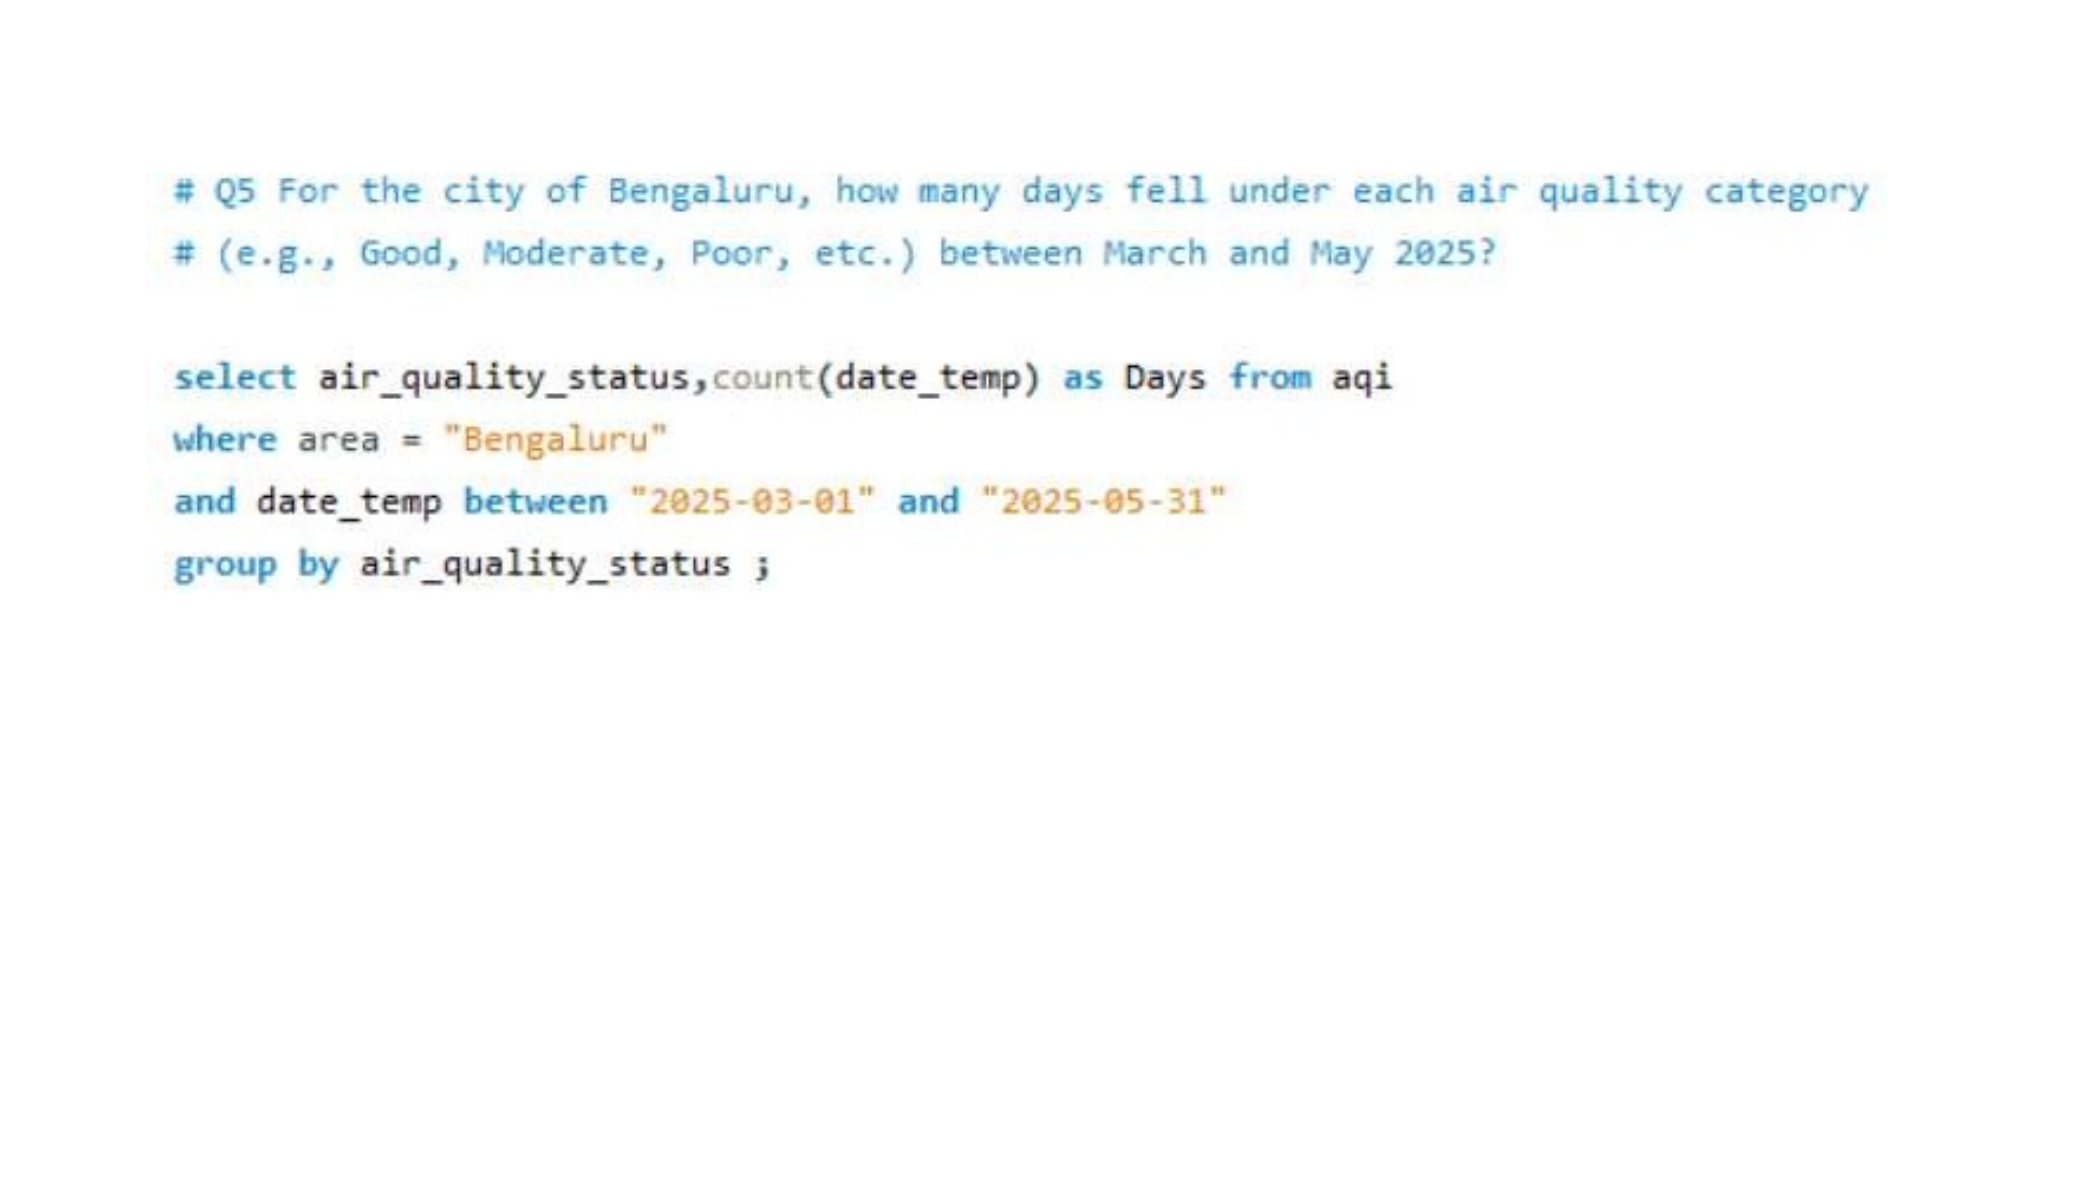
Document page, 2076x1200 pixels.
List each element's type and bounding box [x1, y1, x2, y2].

picture [146, 172, 1887, 593]
